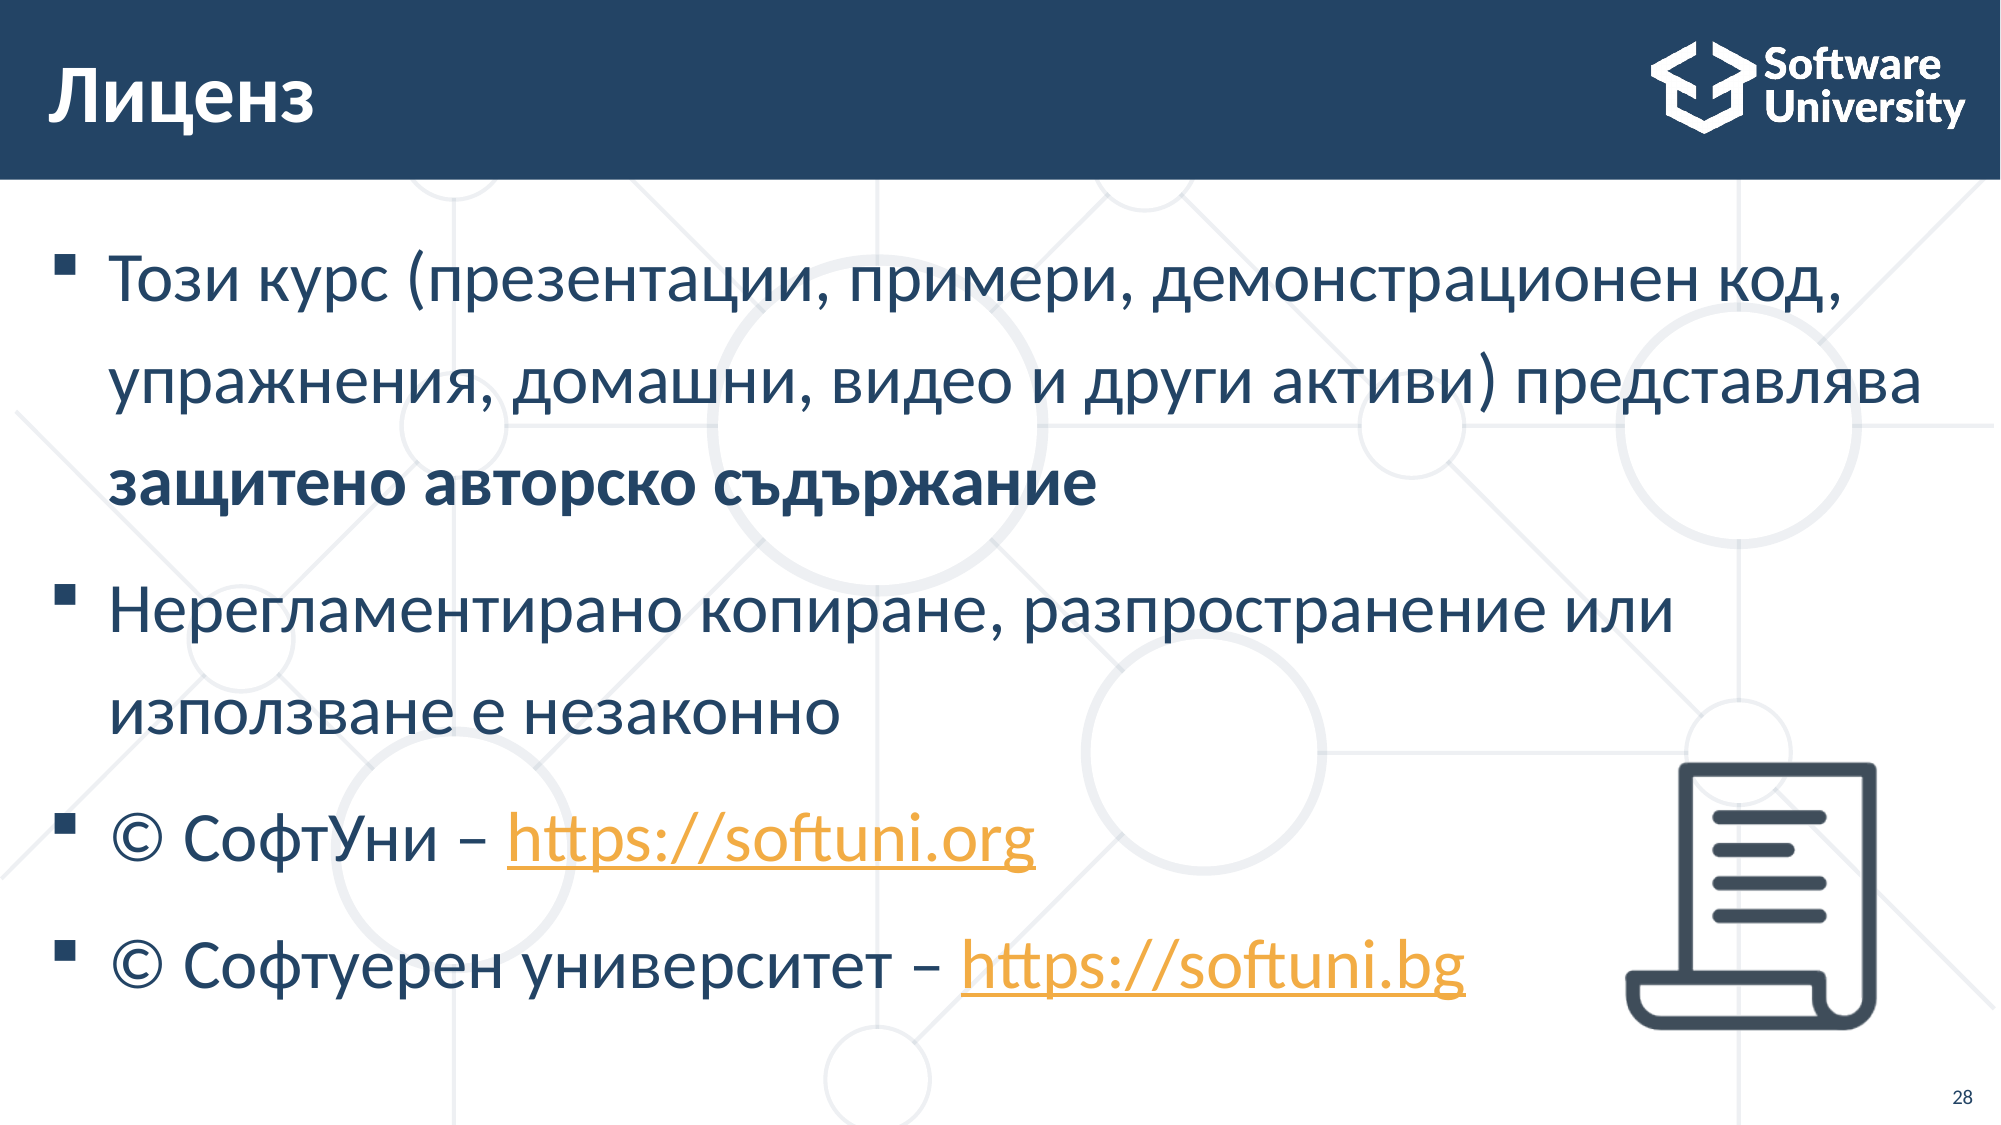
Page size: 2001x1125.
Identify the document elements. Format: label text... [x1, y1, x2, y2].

picture [1598, 728, 1916, 1065]
title Лиценз [31, 16, 1625, 162]
slide_number 28 [1927, 1067, 1989, 1117]
picture [1651, 41, 1966, 134]
list Този курс (презентации, примери, демонстрационен код, упражнения, домашни, видео и други активи) представлява защитено авторско съдържание Нерегламентирано копиране, разпространение или използване е незаконно © СофтУни – https://softuni.org © Софтуерен университет – https://softuni.bg [31, 208, 1970, 1104]
